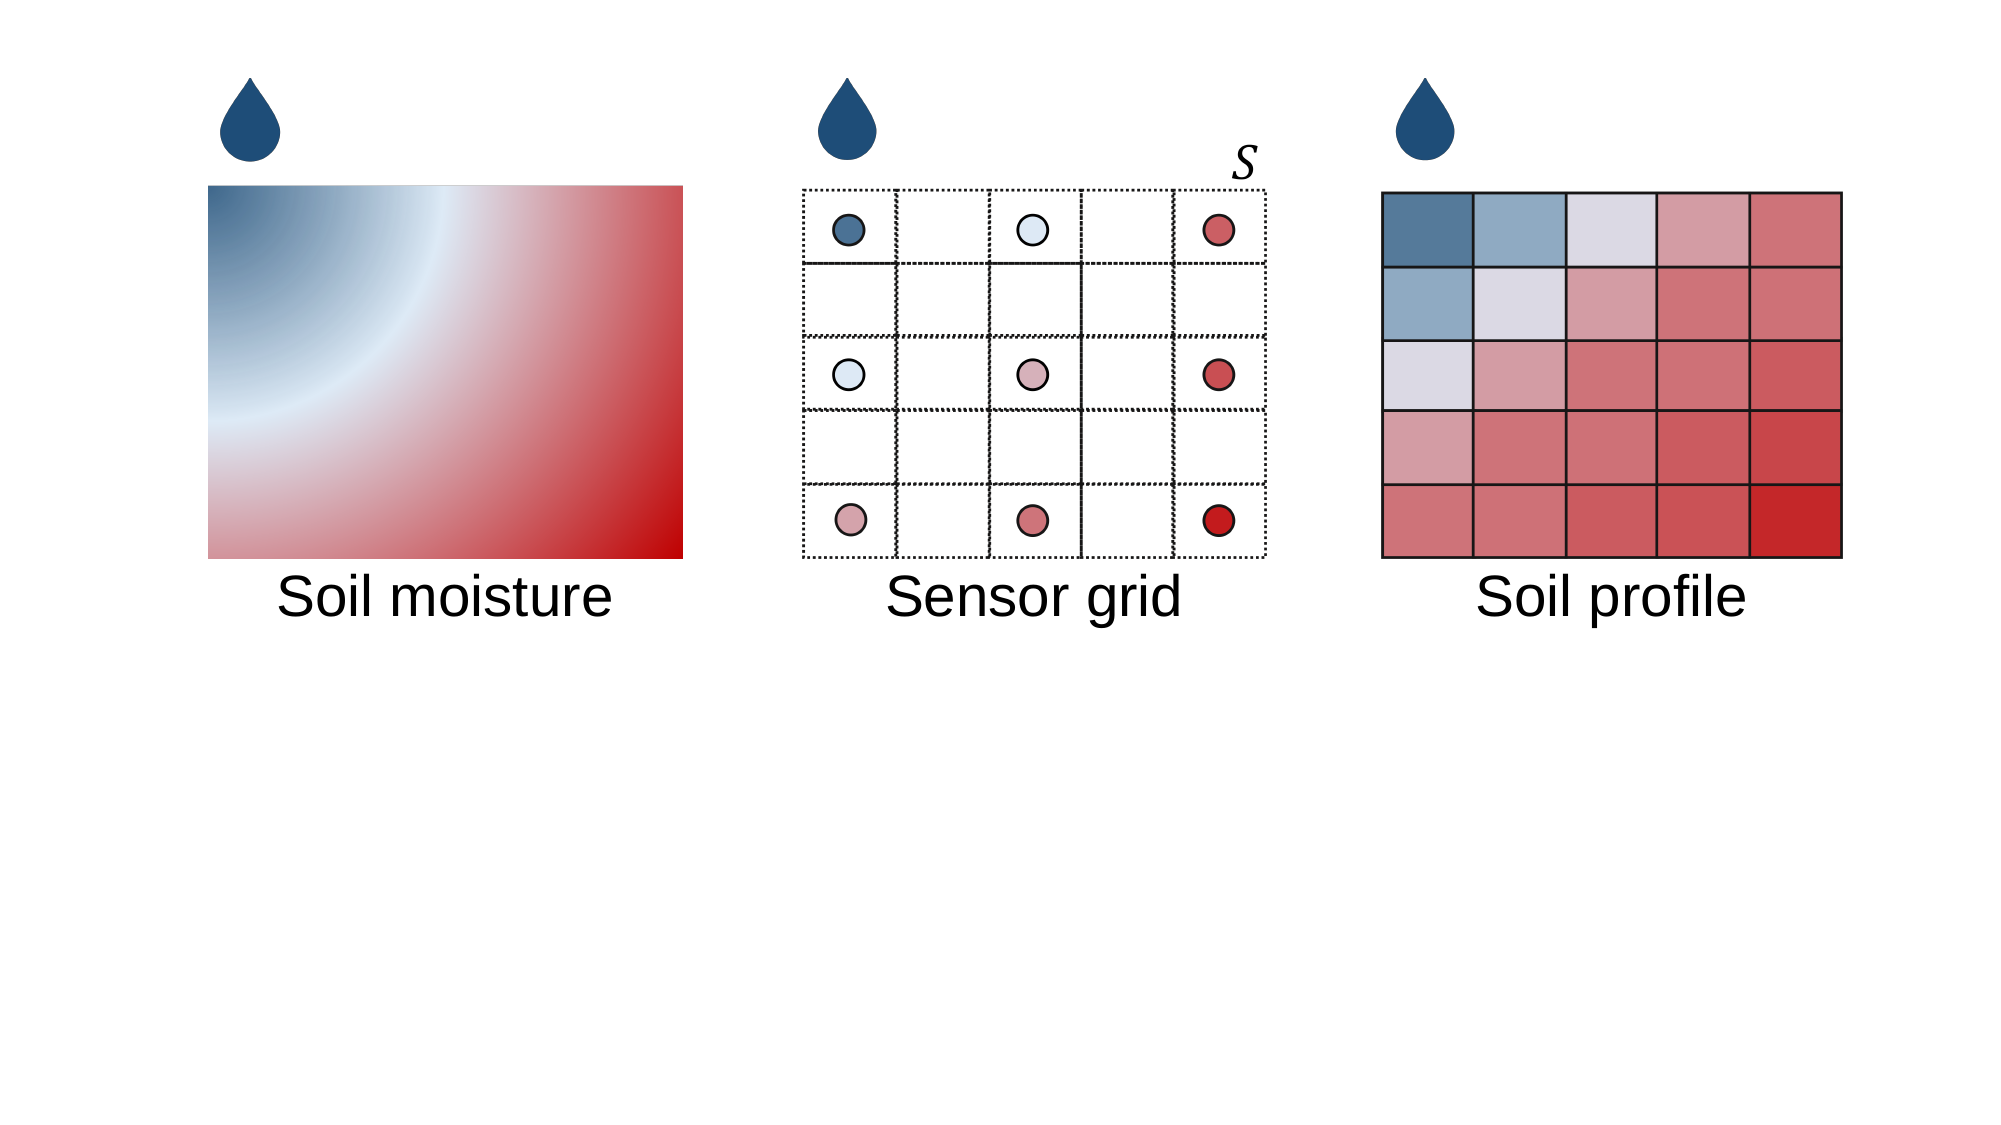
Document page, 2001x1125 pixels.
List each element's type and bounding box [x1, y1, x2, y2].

text_box [208, 78, 1843, 637]
